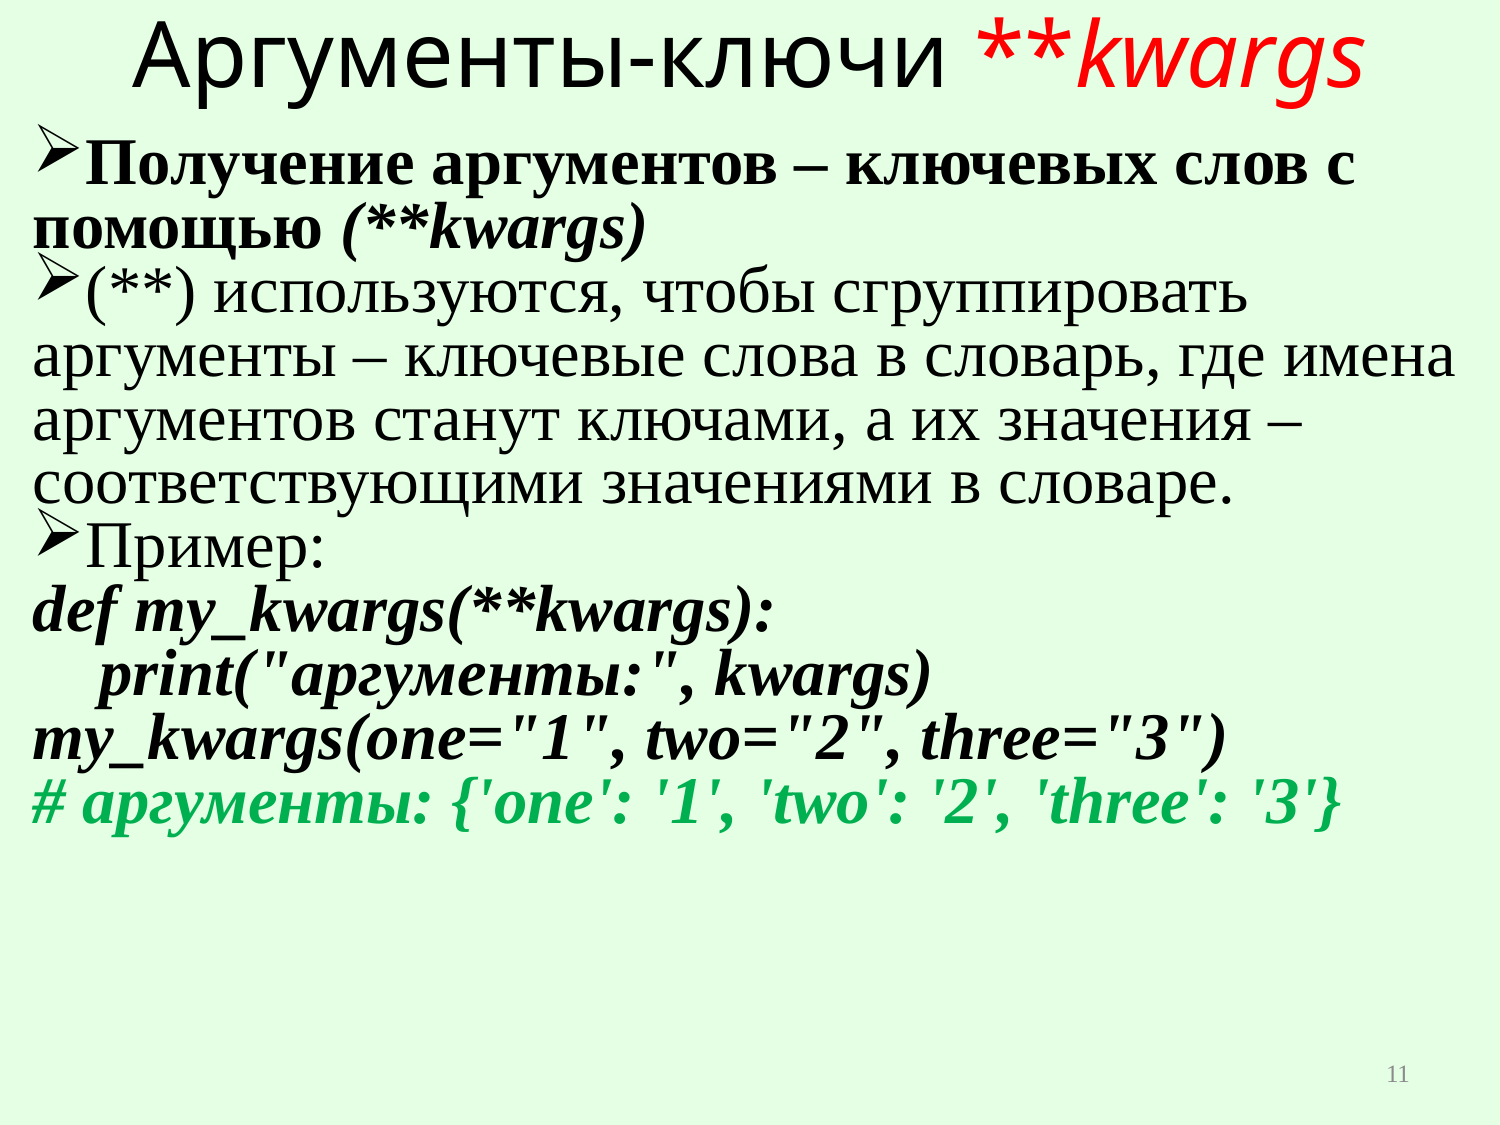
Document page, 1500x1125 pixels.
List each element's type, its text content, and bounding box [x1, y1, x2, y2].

slide_number 11 [1074, 1042, 1425, 1103]
list Получение аргументов – ключевых слов с помощью (**kwargs) (**) используются, чтобы сгруппировать аргументы – ключевые слова в словарь, где имена аргументов станут ключами, а их значения – соответствующими значениями в словаре. Пример: def my_kwargs(**kwargs): print("аргументы:", kwargs) my_kwargs(one="1", two="2", three="3") # аргументы: {'one': '1', 'two': '2', 'three': '3'} [17, 125, 1483, 1035]
title Аргументы-ключи **kwargs [17, 0, 1483, 102]
